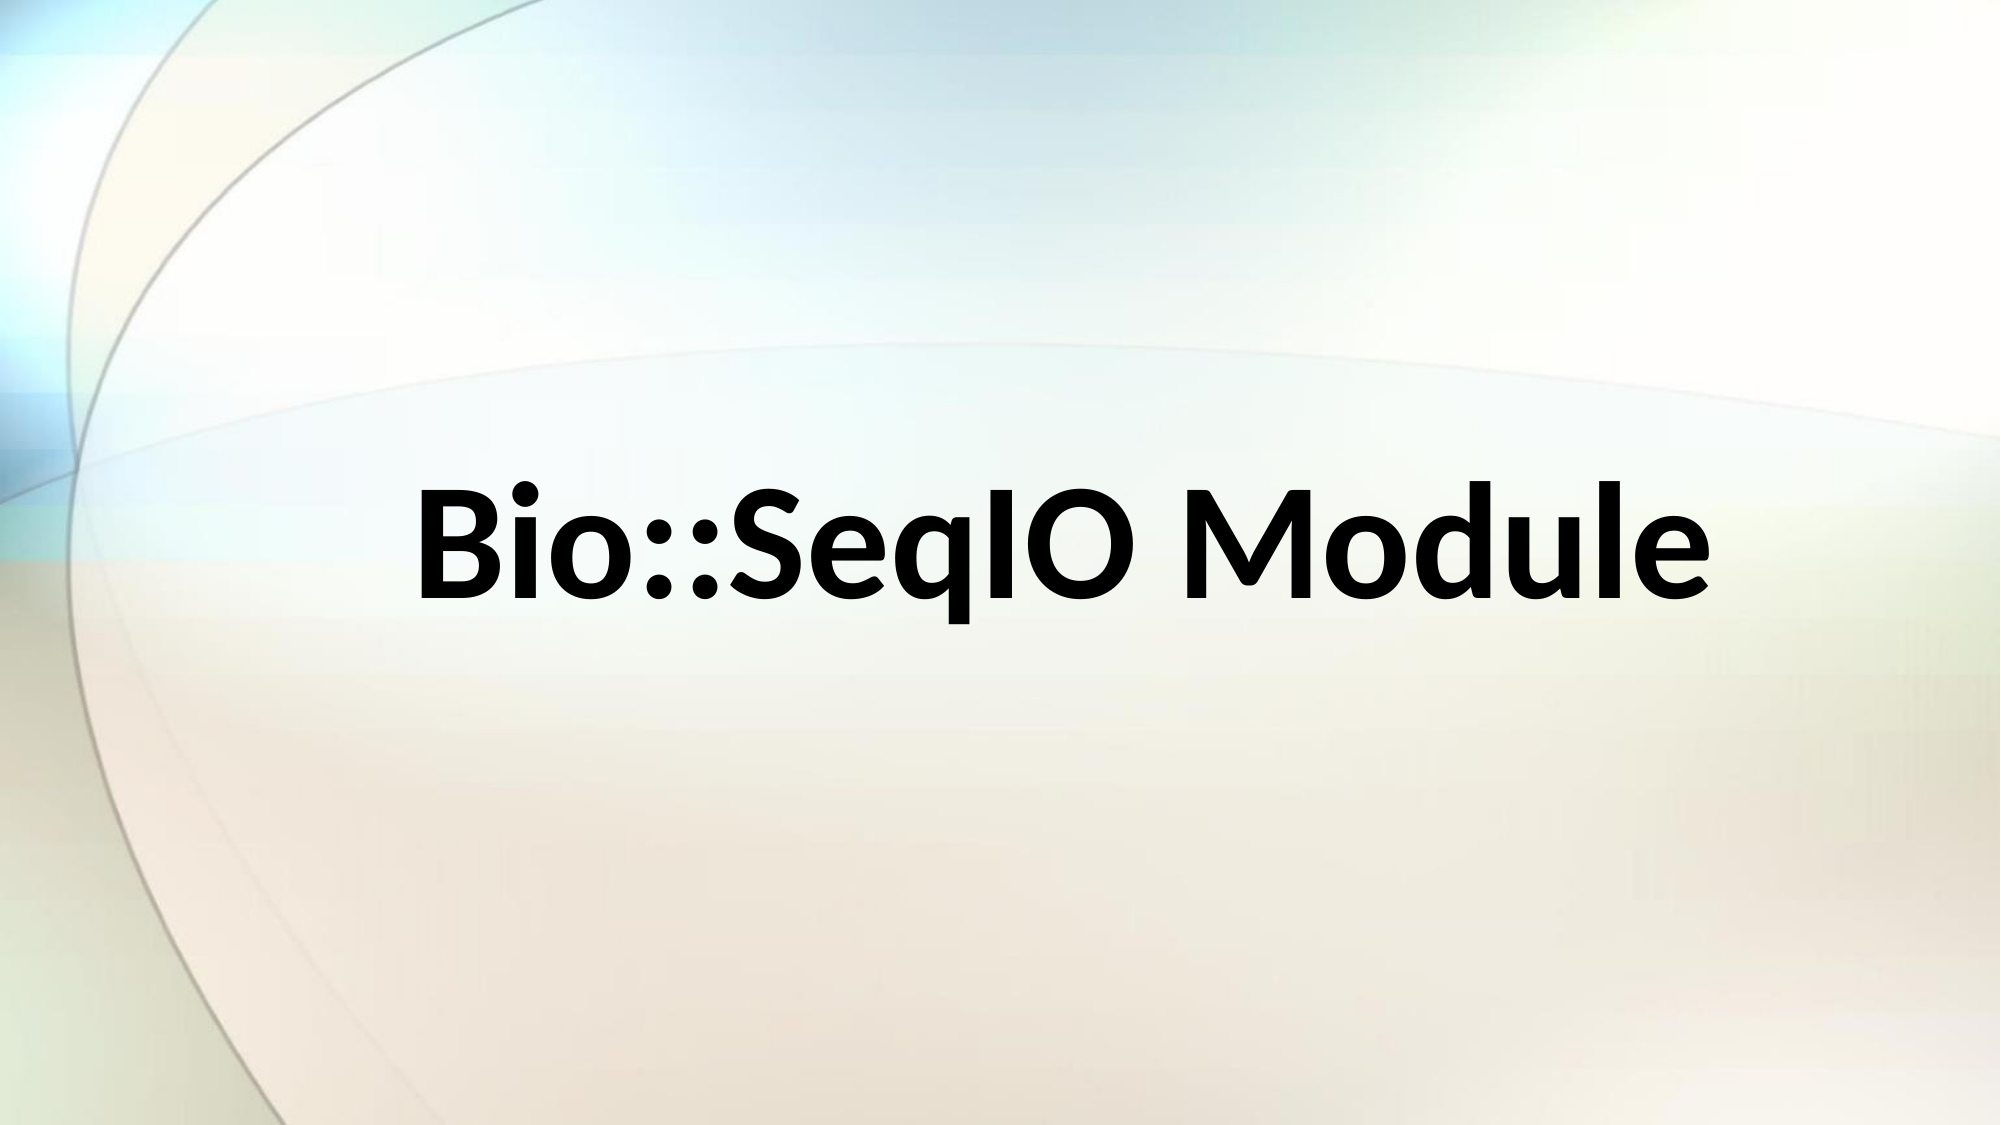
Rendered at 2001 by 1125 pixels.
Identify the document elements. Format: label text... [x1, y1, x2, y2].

picture [0, 0, 2000, 1125]
title Bio::SeqIO Module [410, 430, 1718, 633]
